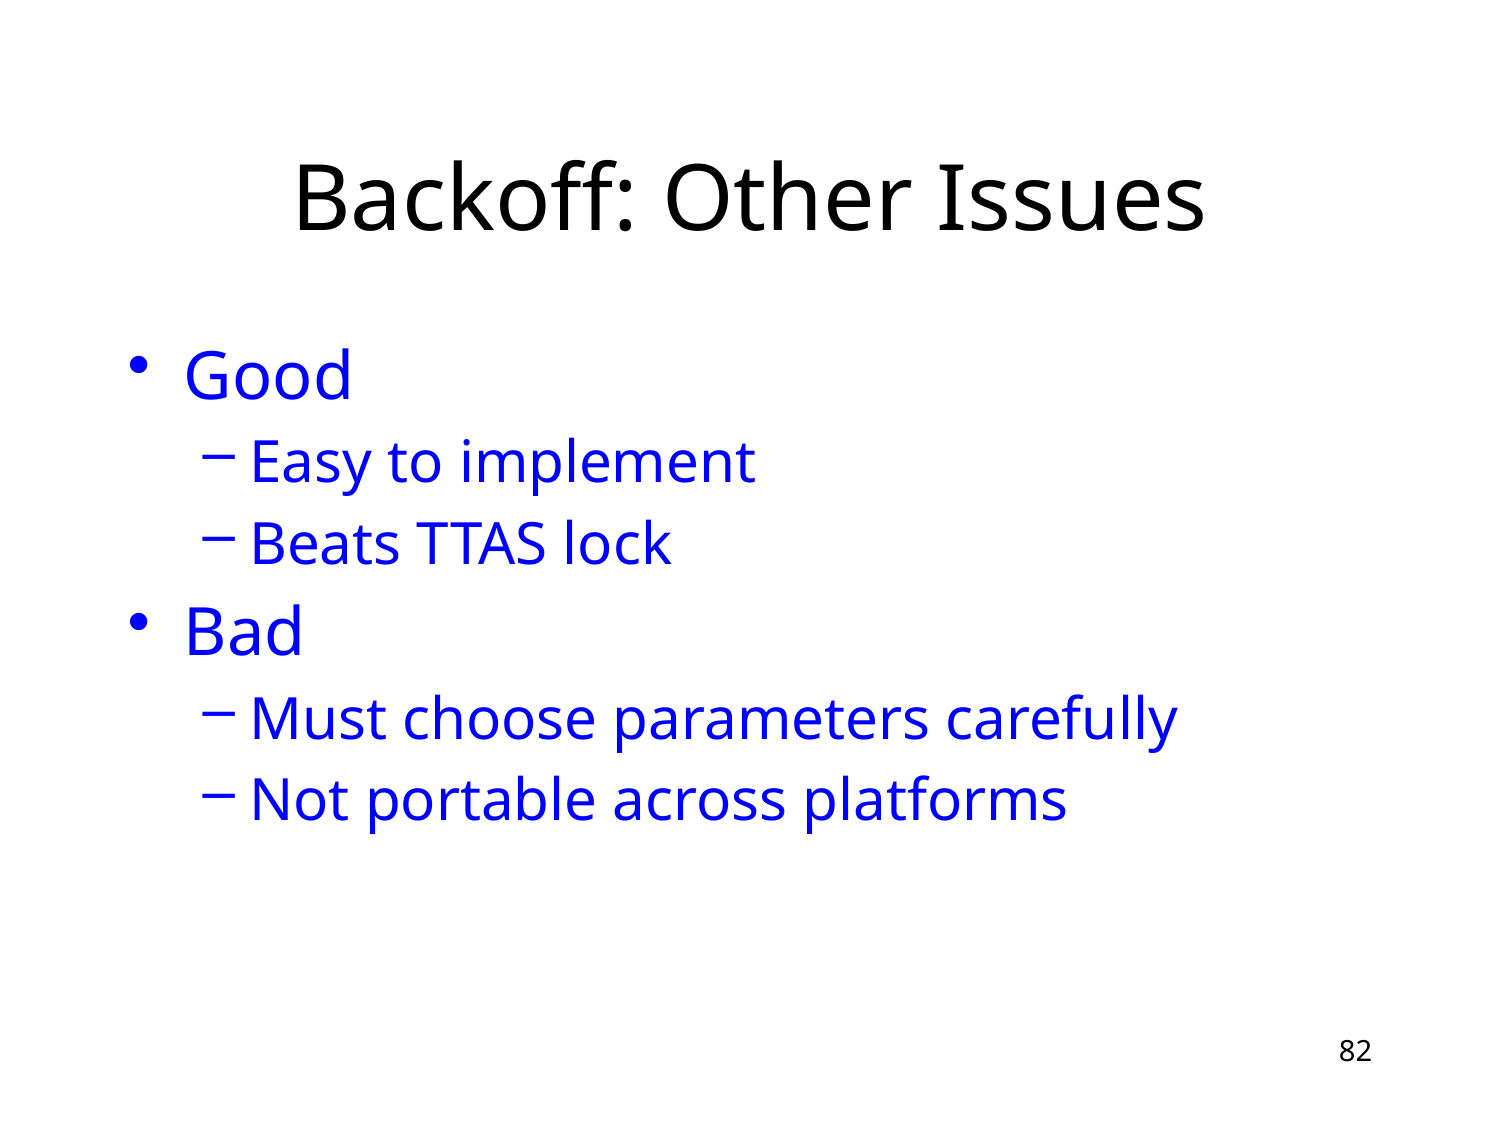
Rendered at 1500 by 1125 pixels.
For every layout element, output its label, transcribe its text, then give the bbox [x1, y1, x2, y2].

list Good Easy to implement Beats TTAS lock Bad Must choose parameters carefully Not portable across platforms [112, 324, 1388, 1000]
title Backoff: Other Issues [112, 99, 1388, 288]
slide_number 82 [1074, 1024, 1388, 1101]
